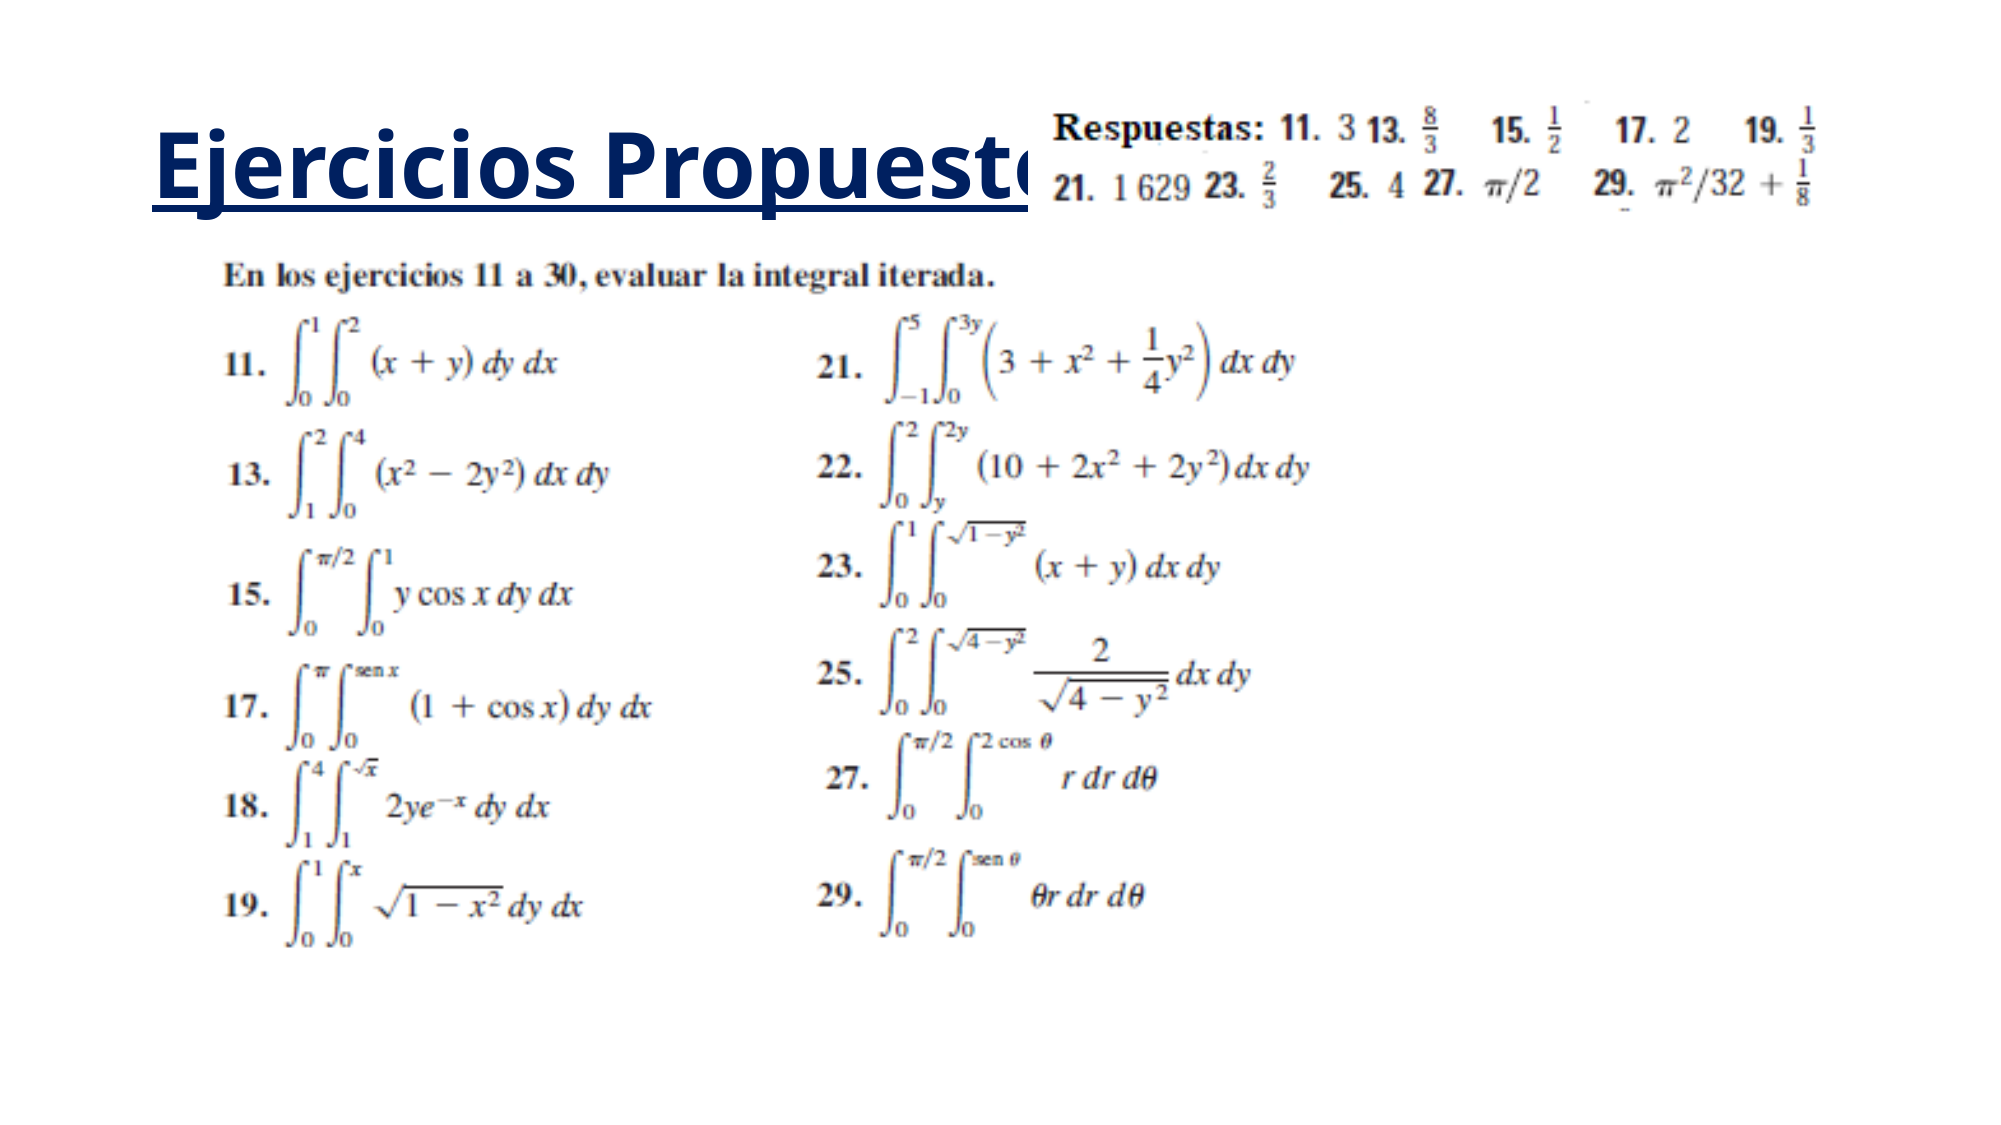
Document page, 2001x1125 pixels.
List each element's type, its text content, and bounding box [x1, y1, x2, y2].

picture [1027, 91, 1863, 246]
picture [221, 259, 1325, 953]
title Ejercicios Propuestos: [137, 59, 1863, 278]
